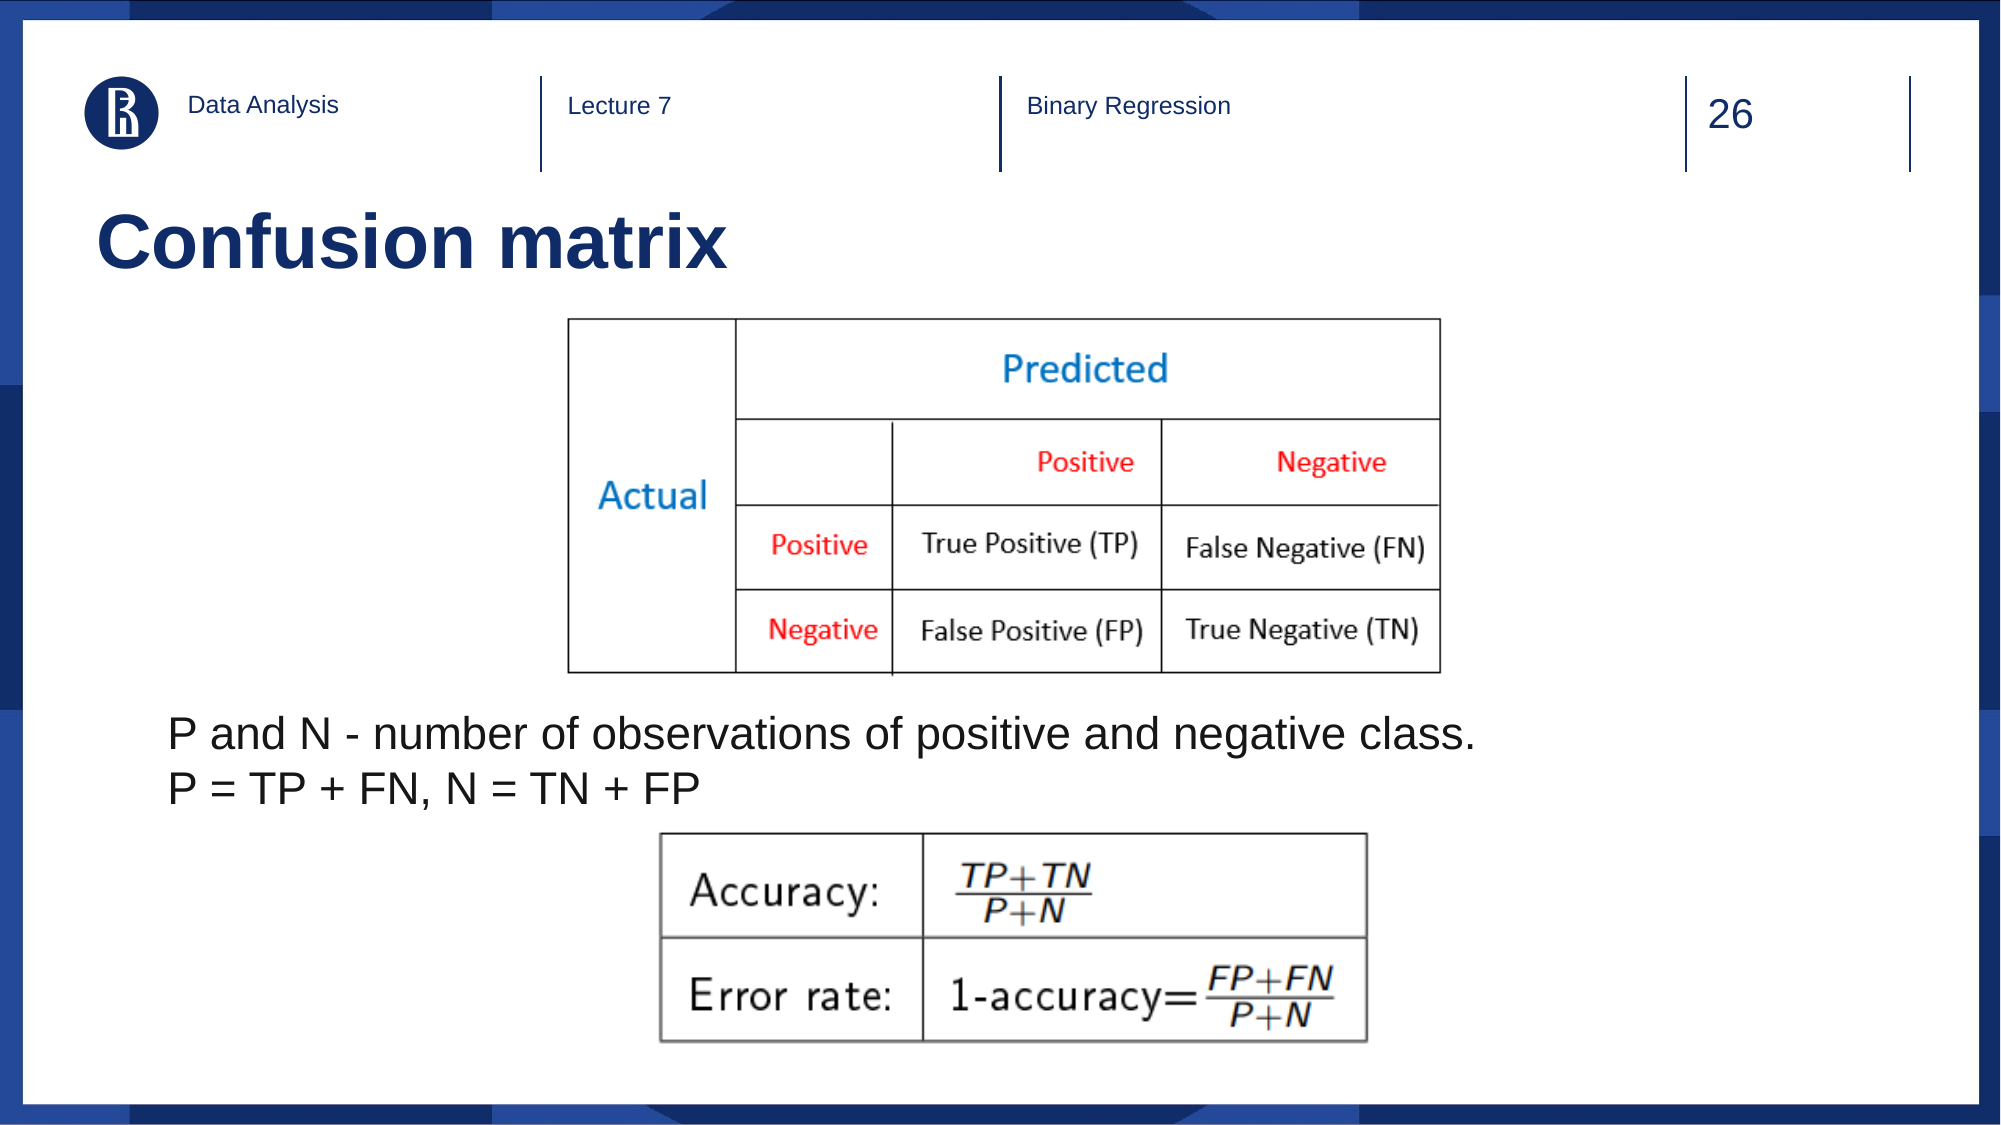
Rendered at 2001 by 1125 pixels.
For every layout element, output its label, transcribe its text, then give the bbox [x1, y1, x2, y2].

picture [0, 0, 2001, 1125]
list Data Analysis [187, 88, 520, 157]
list Binary Regression [1026, 90, 1367, 157]
text_box P and N - number of observations of positive and negative class. P = TP + FN, N = TN + FP [152, 695, 1776, 996]
list Lecture 7 [567, 90, 907, 157]
title Confusion matrix [96, 191, 1911, 320]
